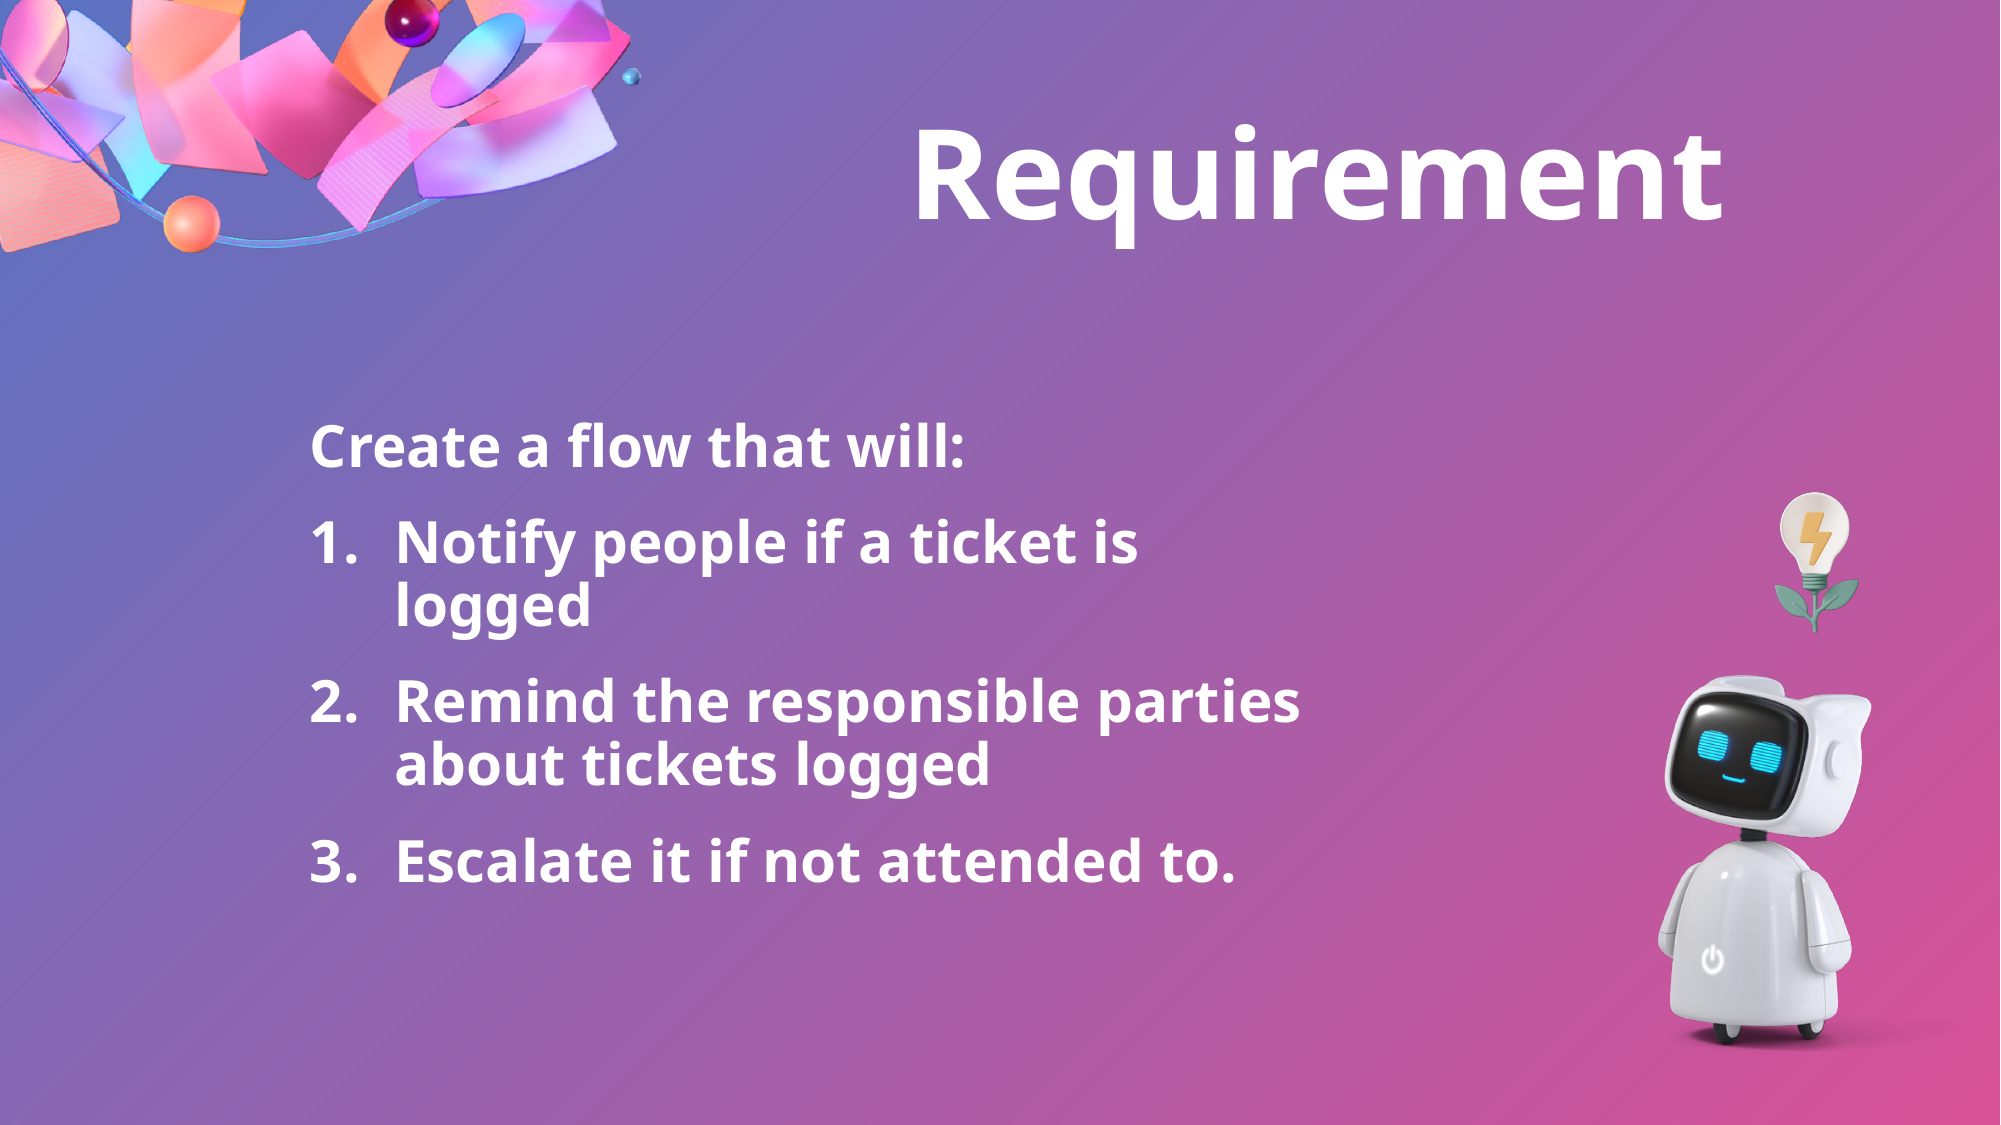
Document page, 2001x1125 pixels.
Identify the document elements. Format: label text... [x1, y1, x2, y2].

picture [1775, 492, 1859, 633]
picture [0, 0, 676, 462]
text_box Create a flow that will: Notify people if a ticket is logged Remind the responsible parties about tickets logged Escalate it if not attended to. [294, 409, 1324, 916]
text_box Requirement [893, 97, 1859, 255]
picture [1658, 675, 1976, 1062]
